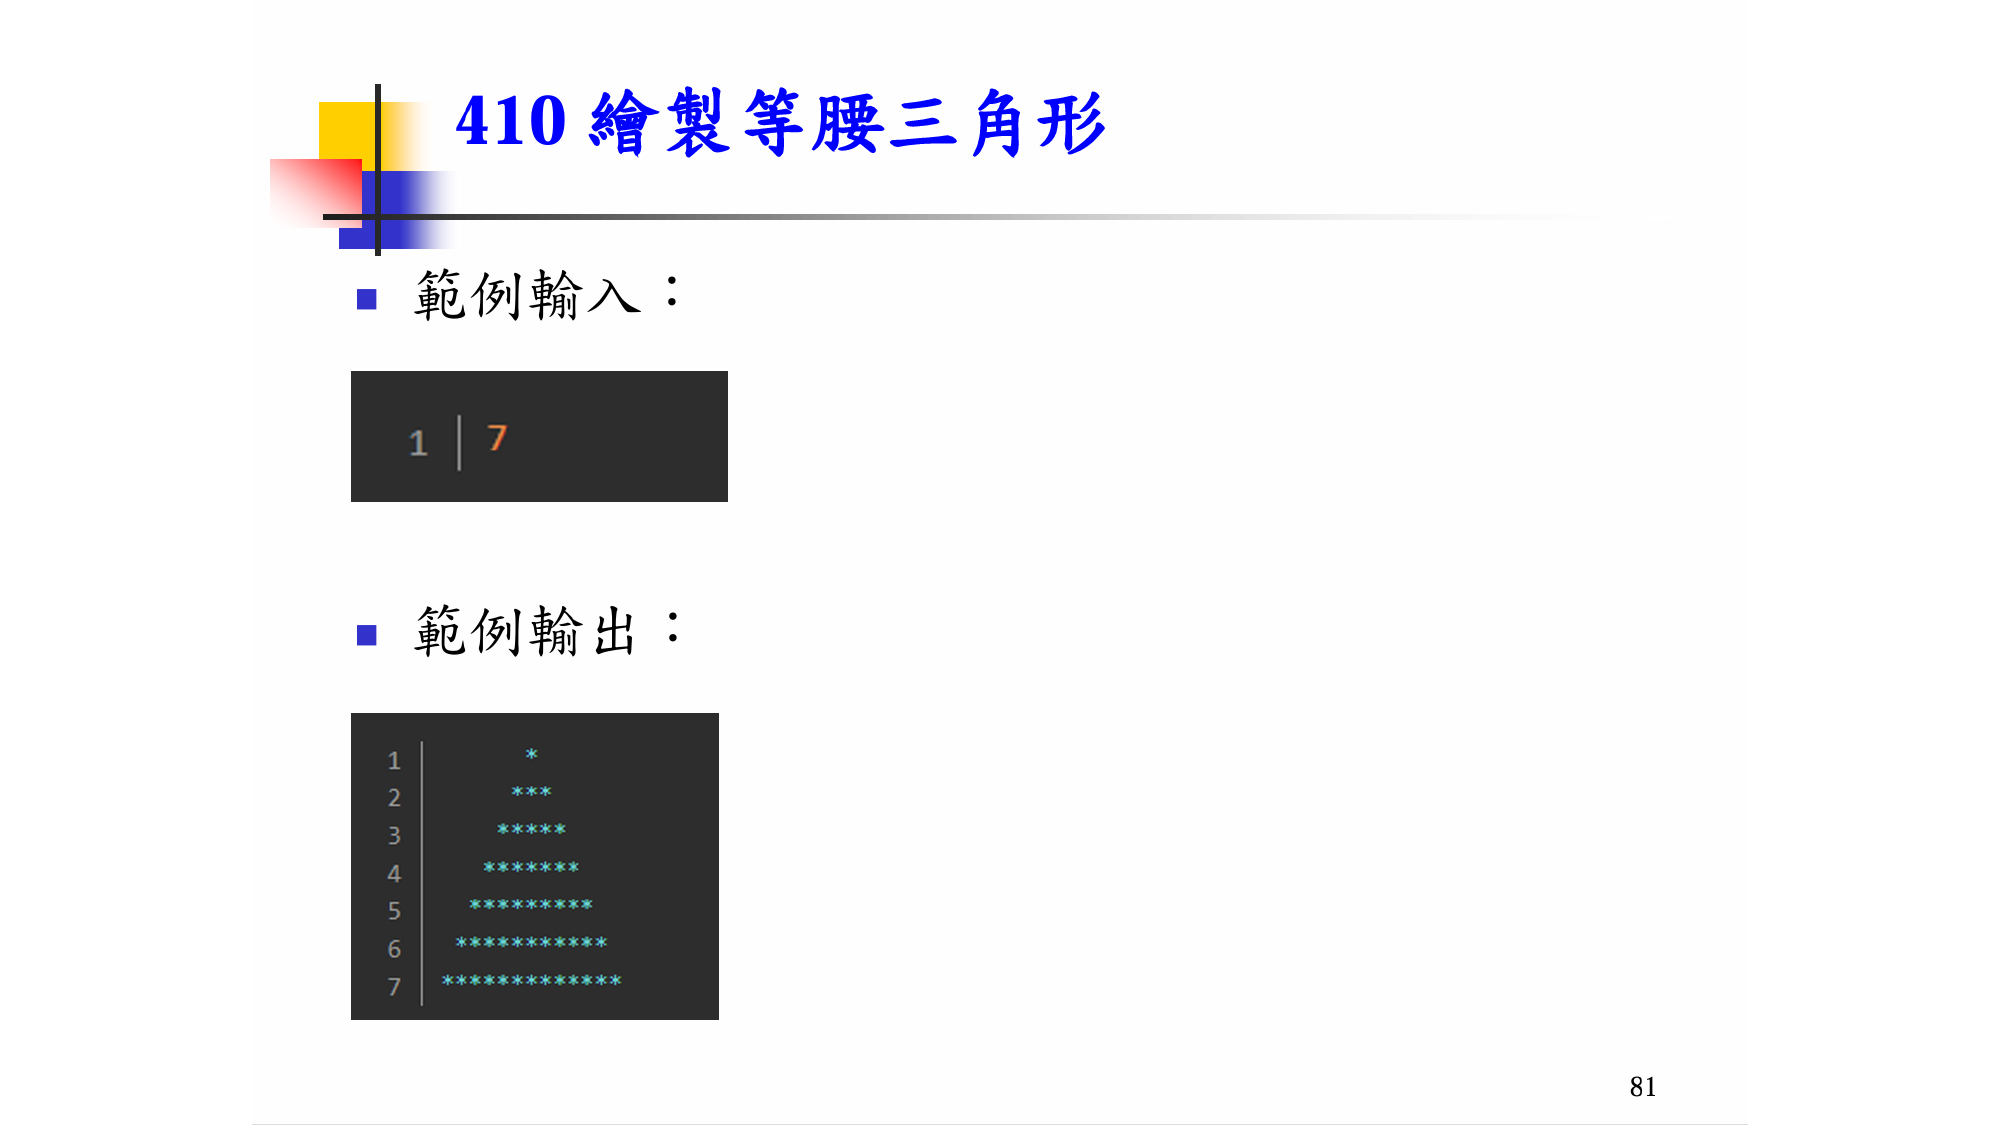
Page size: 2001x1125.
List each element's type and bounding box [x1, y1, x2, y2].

picture [252, 0, 1748, 1125]
